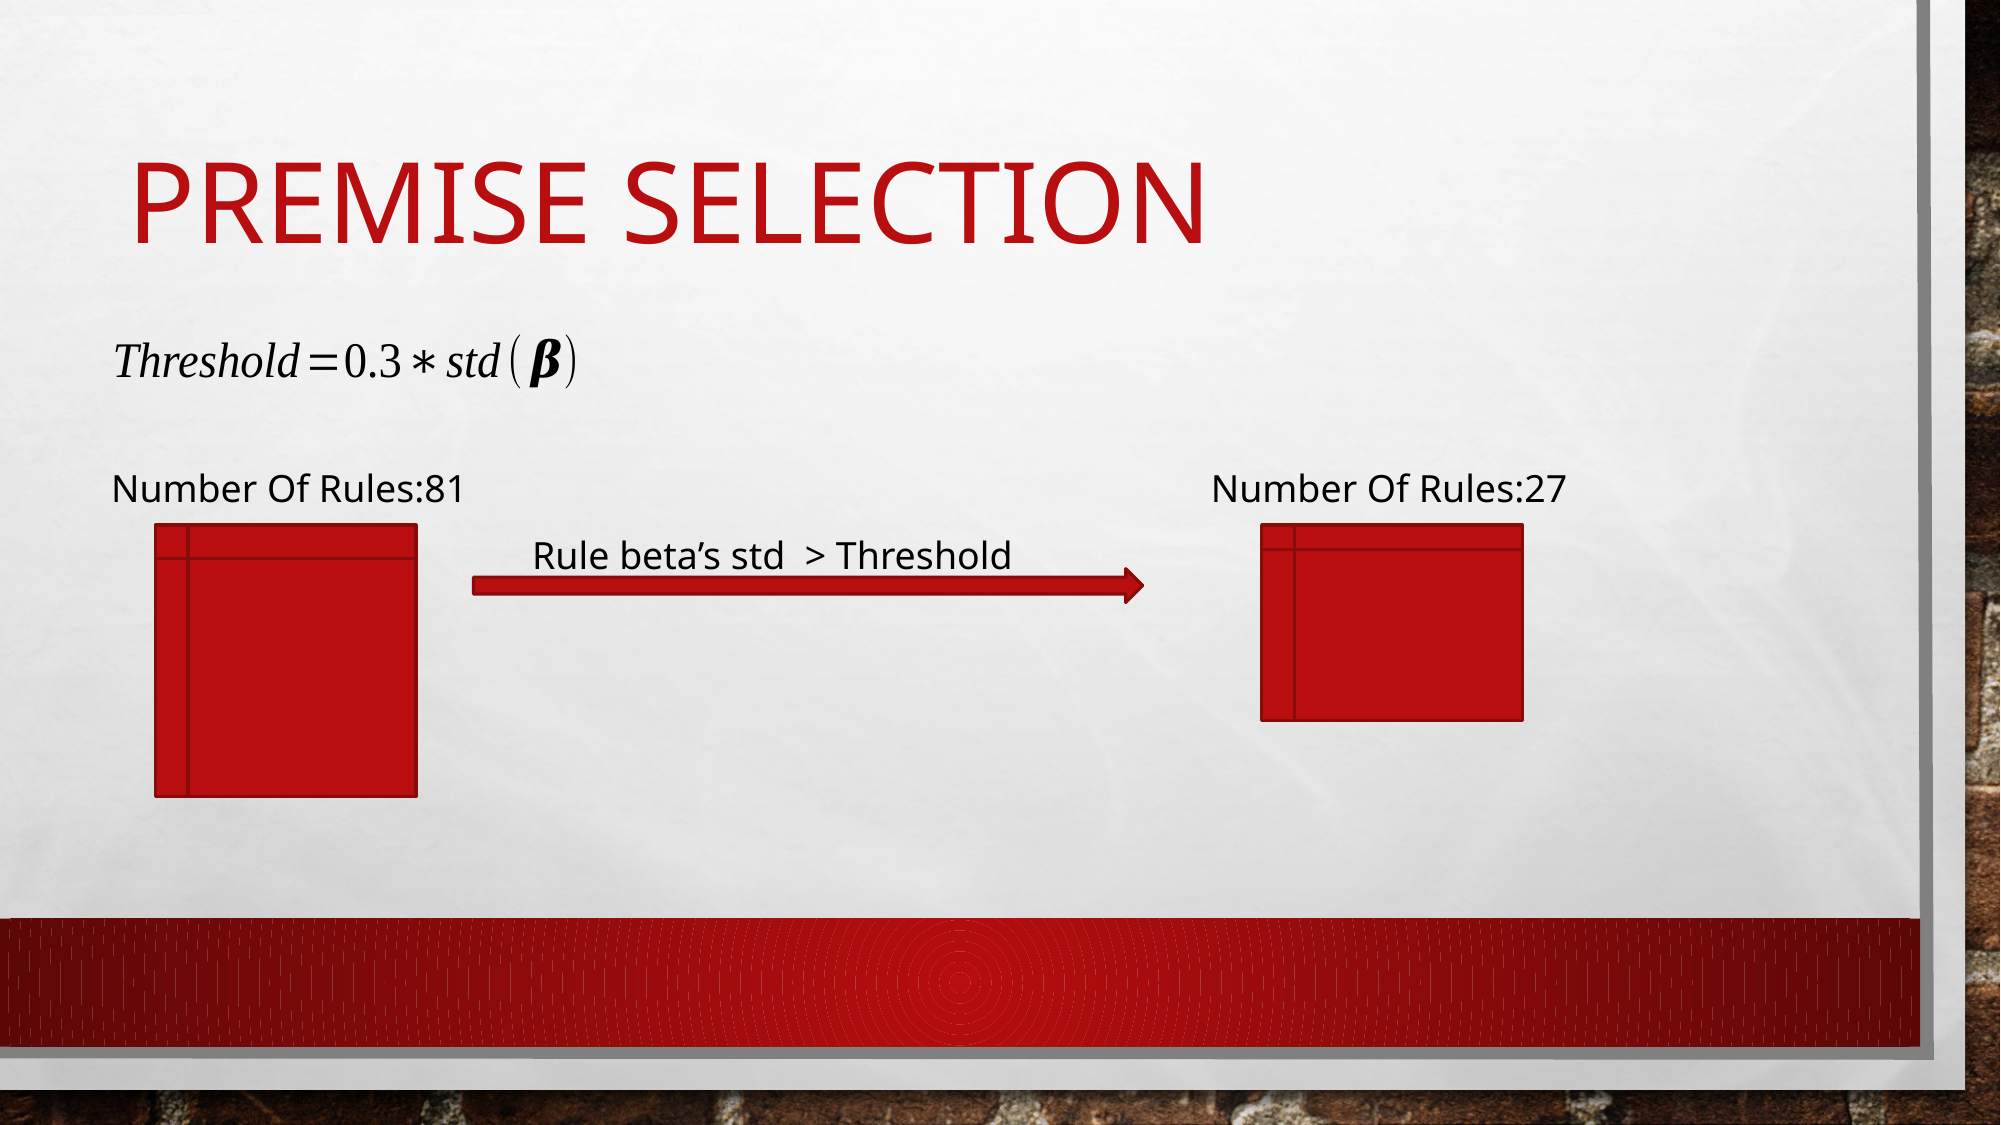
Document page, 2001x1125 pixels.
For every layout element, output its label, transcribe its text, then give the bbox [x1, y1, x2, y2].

title Premise selection [112, 112, 1818, 302]
text_box [154, 523, 418, 798]
text_box Number Of Rules:27 [1195, 457, 1583, 518]
picture [0, 0, 2000, 1125]
text_box Number Of Rules:81 [96, 457, 483, 518]
text_box [471, 567, 1144, 604]
text_box [1260, 523, 1524, 722]
text_box Rule beta’s std > Threshold [517, 525, 1028, 585]
